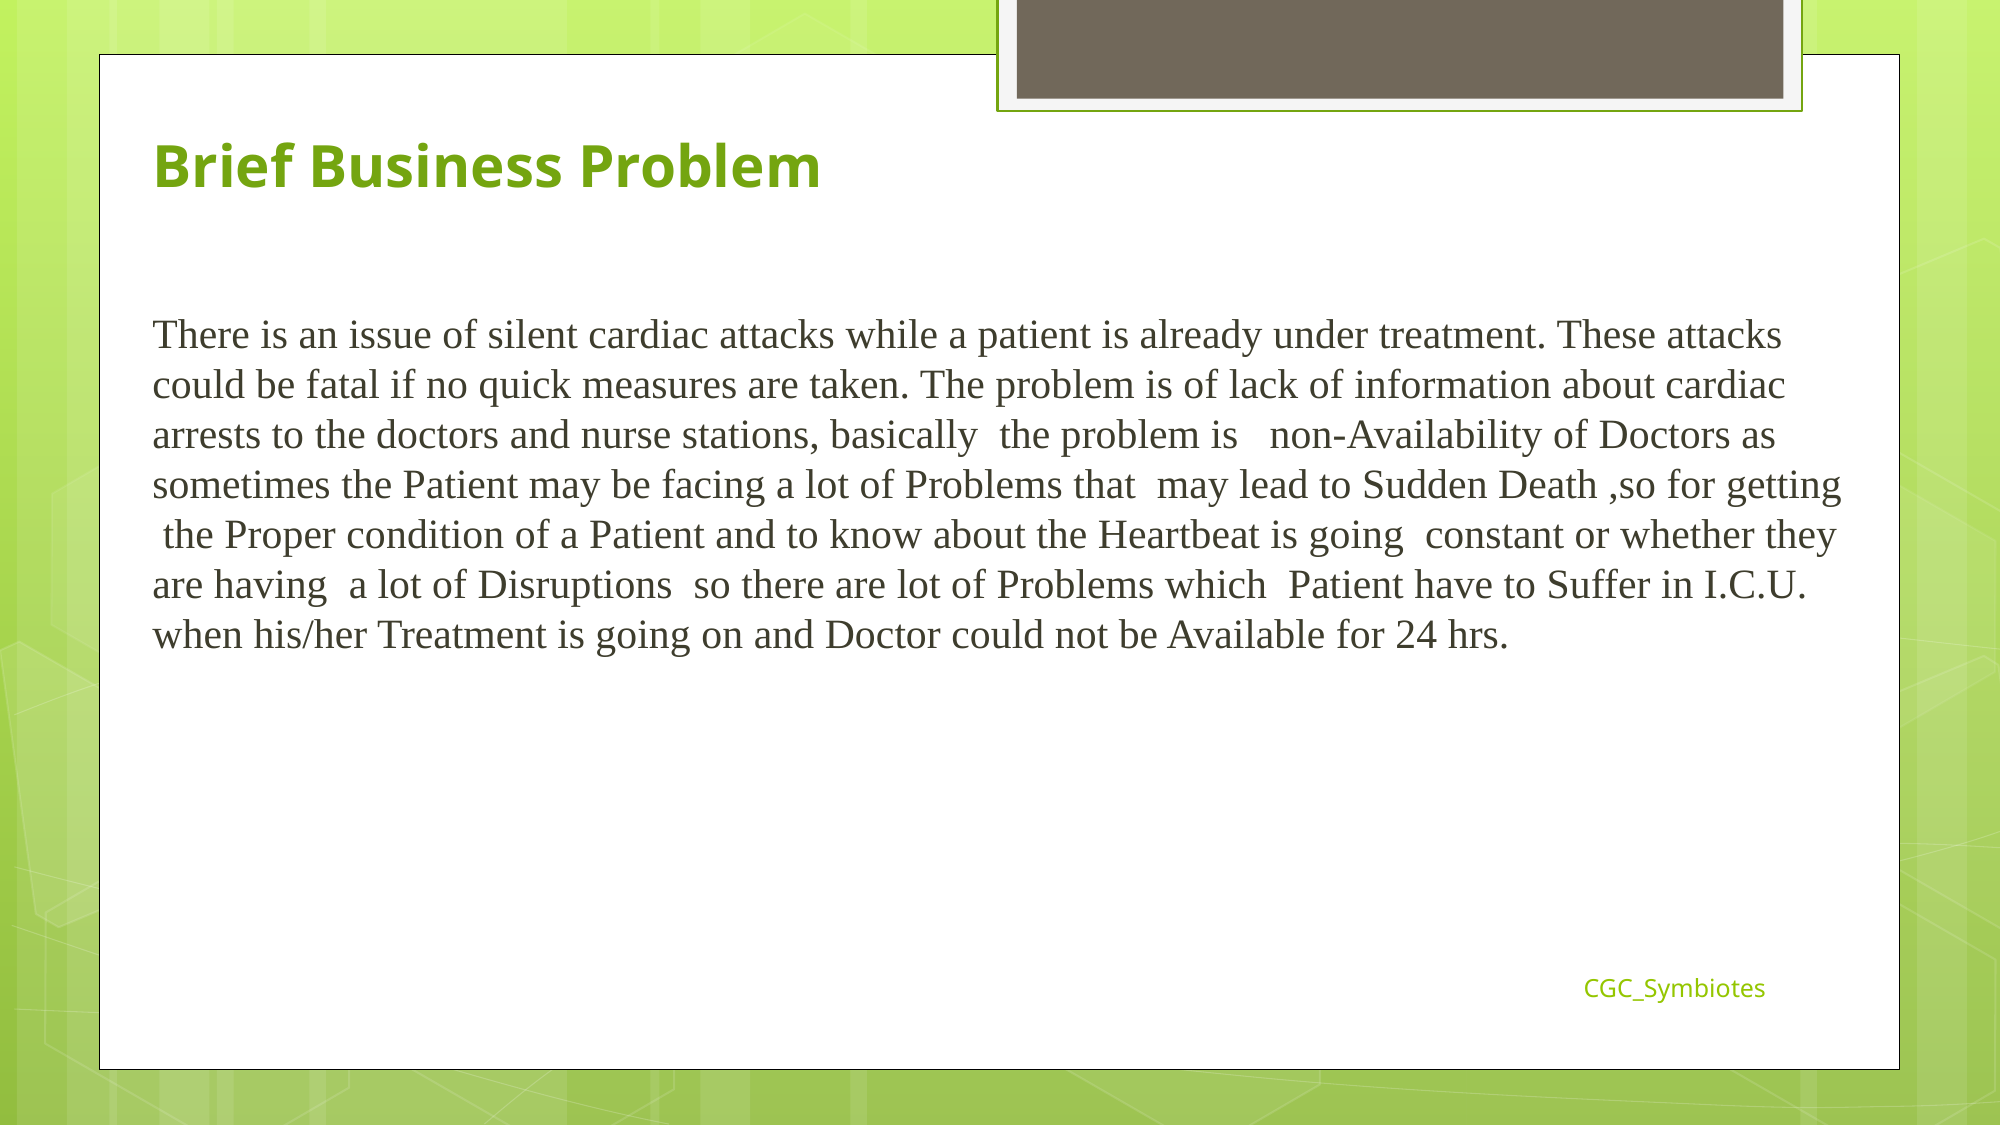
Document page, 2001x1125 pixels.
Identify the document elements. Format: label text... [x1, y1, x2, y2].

title Brief Business Problem [137, 3, 1863, 207]
footer CGC_Symbiotes [1015, 960, 1782, 1020]
list There is an issue of silent cardiac attacks while a patient is already under treatment. These attacks could be fatal if no quick measures are taken. The problem is of lack of information about cardiac arrests to the doctors and nurse stations, basically the problem is non-Availability of Doctors as sometimes the Patient may be facing a lot of Problems that may lead to Sudden Death ,so for getting the Proper condition of a Patient and to know about the Heartbeat is going constant or whether they are having a lot of Disruptions so there are lot of Problems which Patient have to Suffer in I.C.U. when his/her Treatment is going on and Doctor could not be Available for 24 hrs. [137, 299, 1863, 953]
